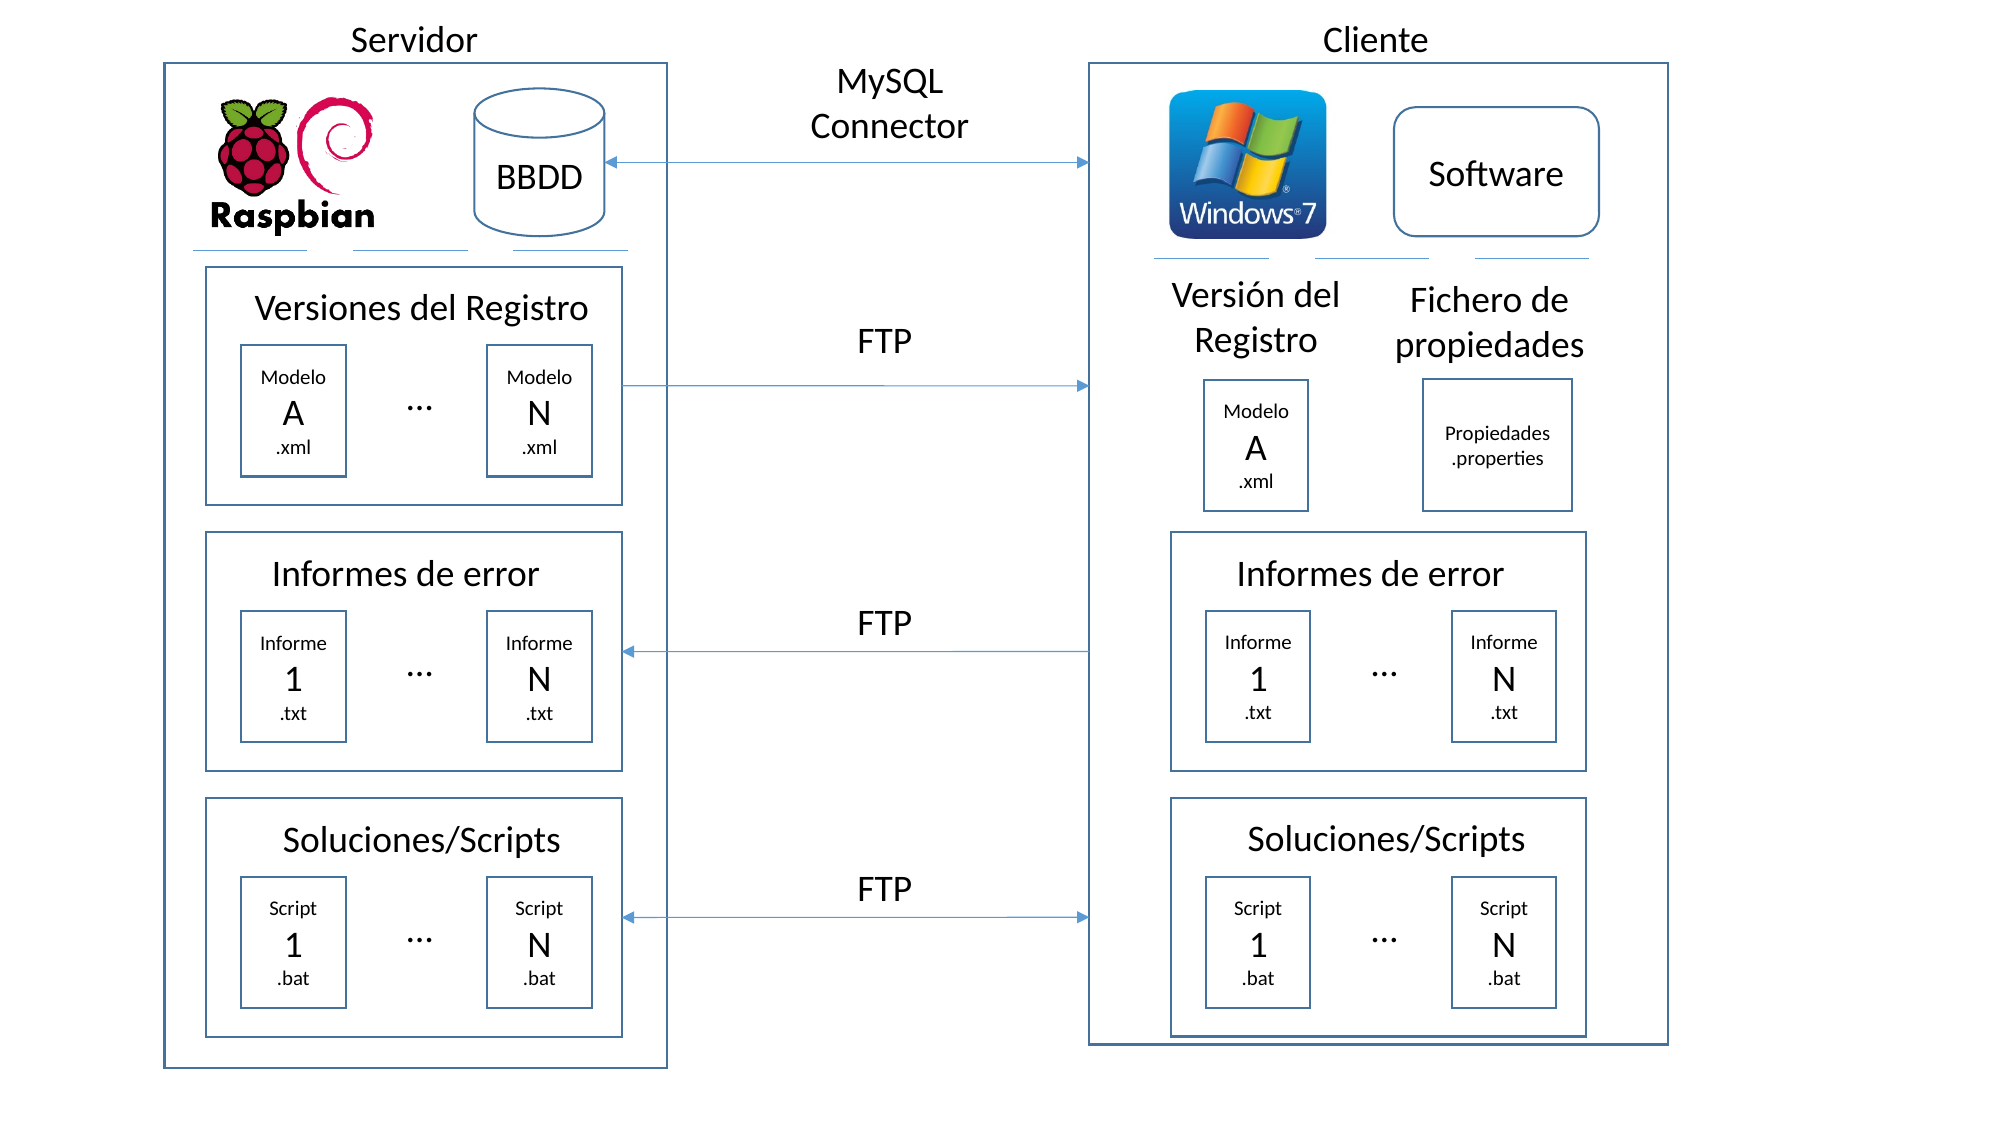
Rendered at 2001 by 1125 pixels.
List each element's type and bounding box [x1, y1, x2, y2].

text_box [164, 8, 1668, 1069]
